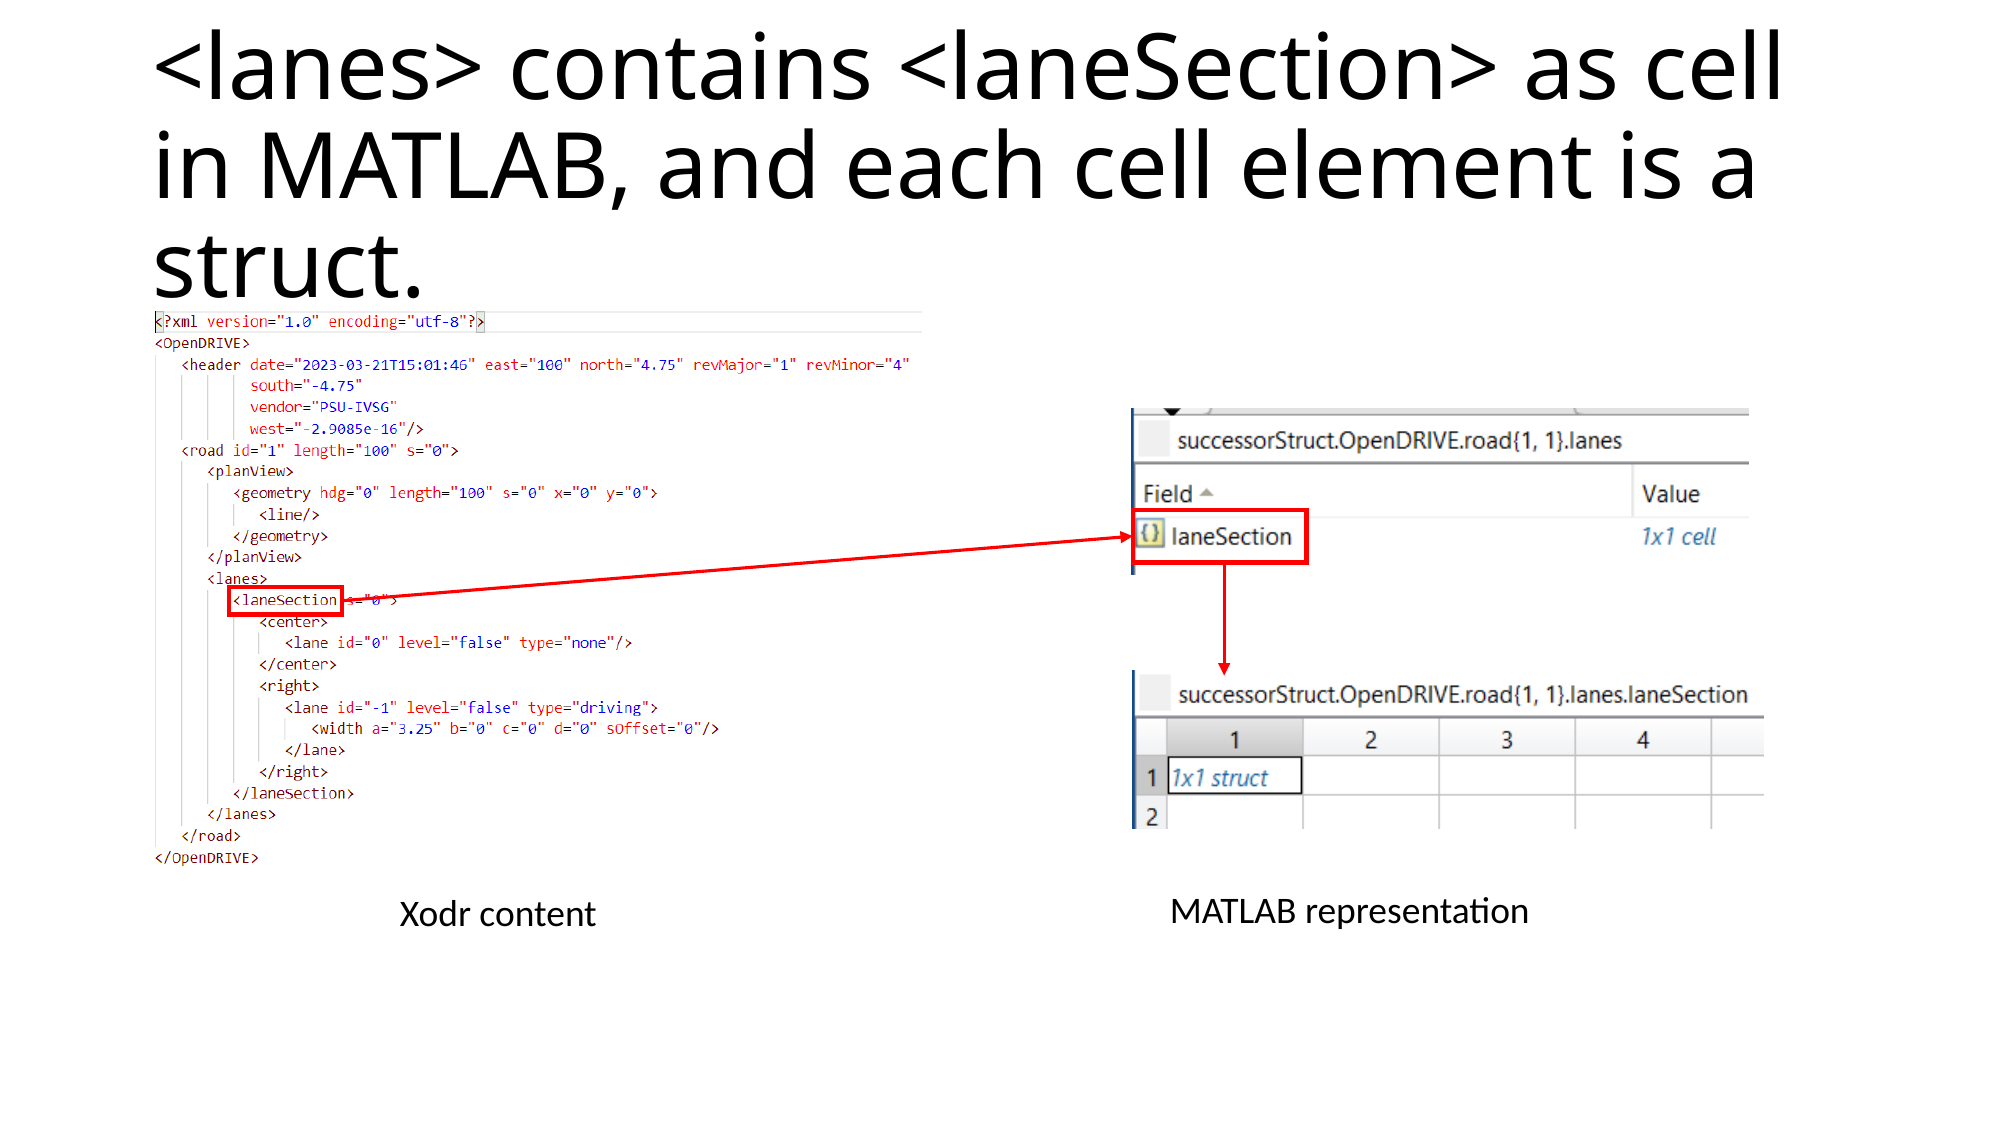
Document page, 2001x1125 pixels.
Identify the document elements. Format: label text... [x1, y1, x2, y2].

title <lanes> contains <laneSection> as cell in MATLAB, and each cell element is a struct. [137, 59, 1863, 278]
text_box Xodr content [385, 882, 892, 942]
text_box MATLAB representation [1155, 878, 1662, 939]
picture [1131, 408, 1749, 575]
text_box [342, 536, 1133, 601]
picture [1132, 670, 1764, 829]
picture [137, 309, 923, 882]
